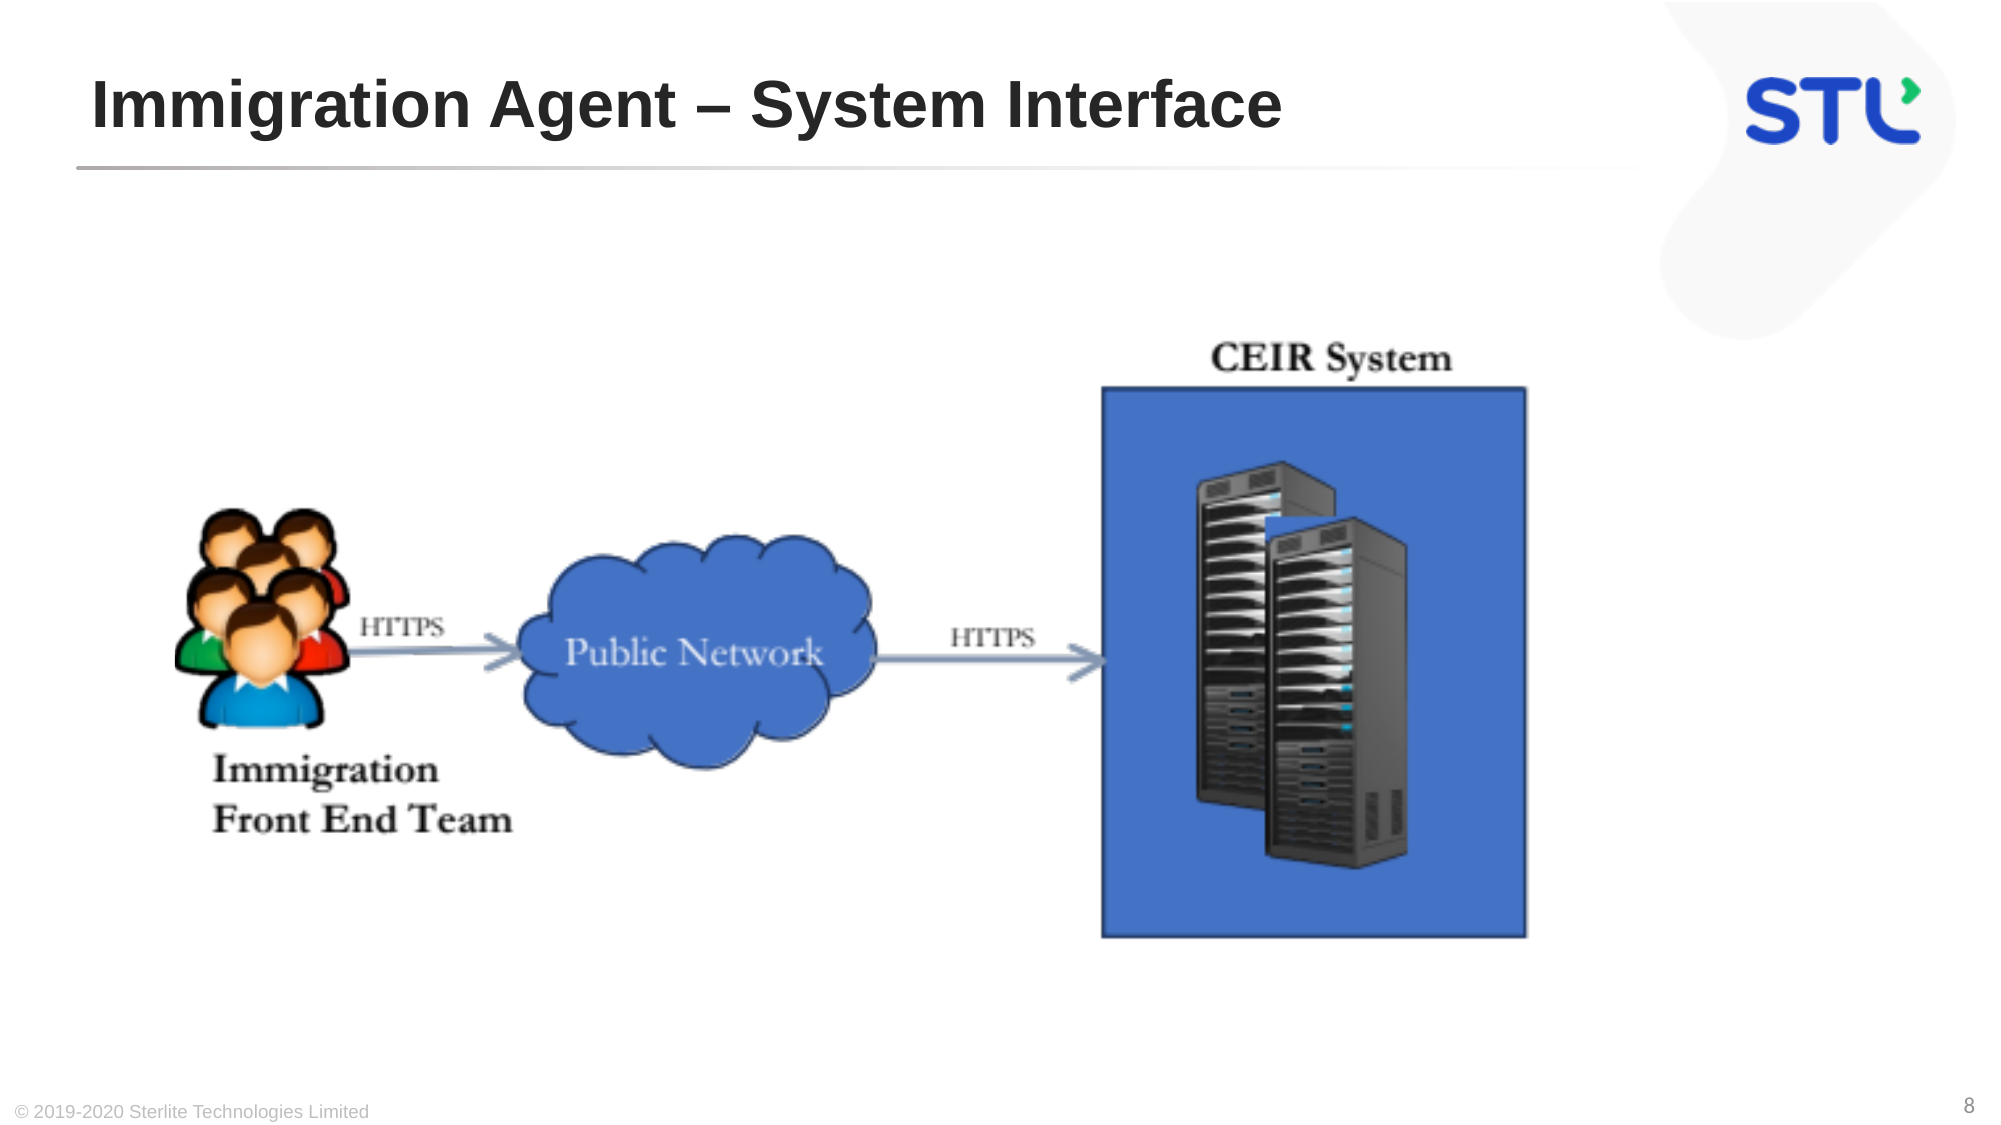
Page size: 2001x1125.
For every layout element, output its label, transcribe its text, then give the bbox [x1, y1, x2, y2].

footer © 2019-2020 Sterlite Technologies Limited [0, 1083, 455, 1125]
title Immigration Agent – System Interface [76, 35, 1564, 167]
slide_number 8 [1955, 1083, 1997, 1122]
picture [1746, 77, 1921, 145]
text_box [174, 321, 1783, 967]
